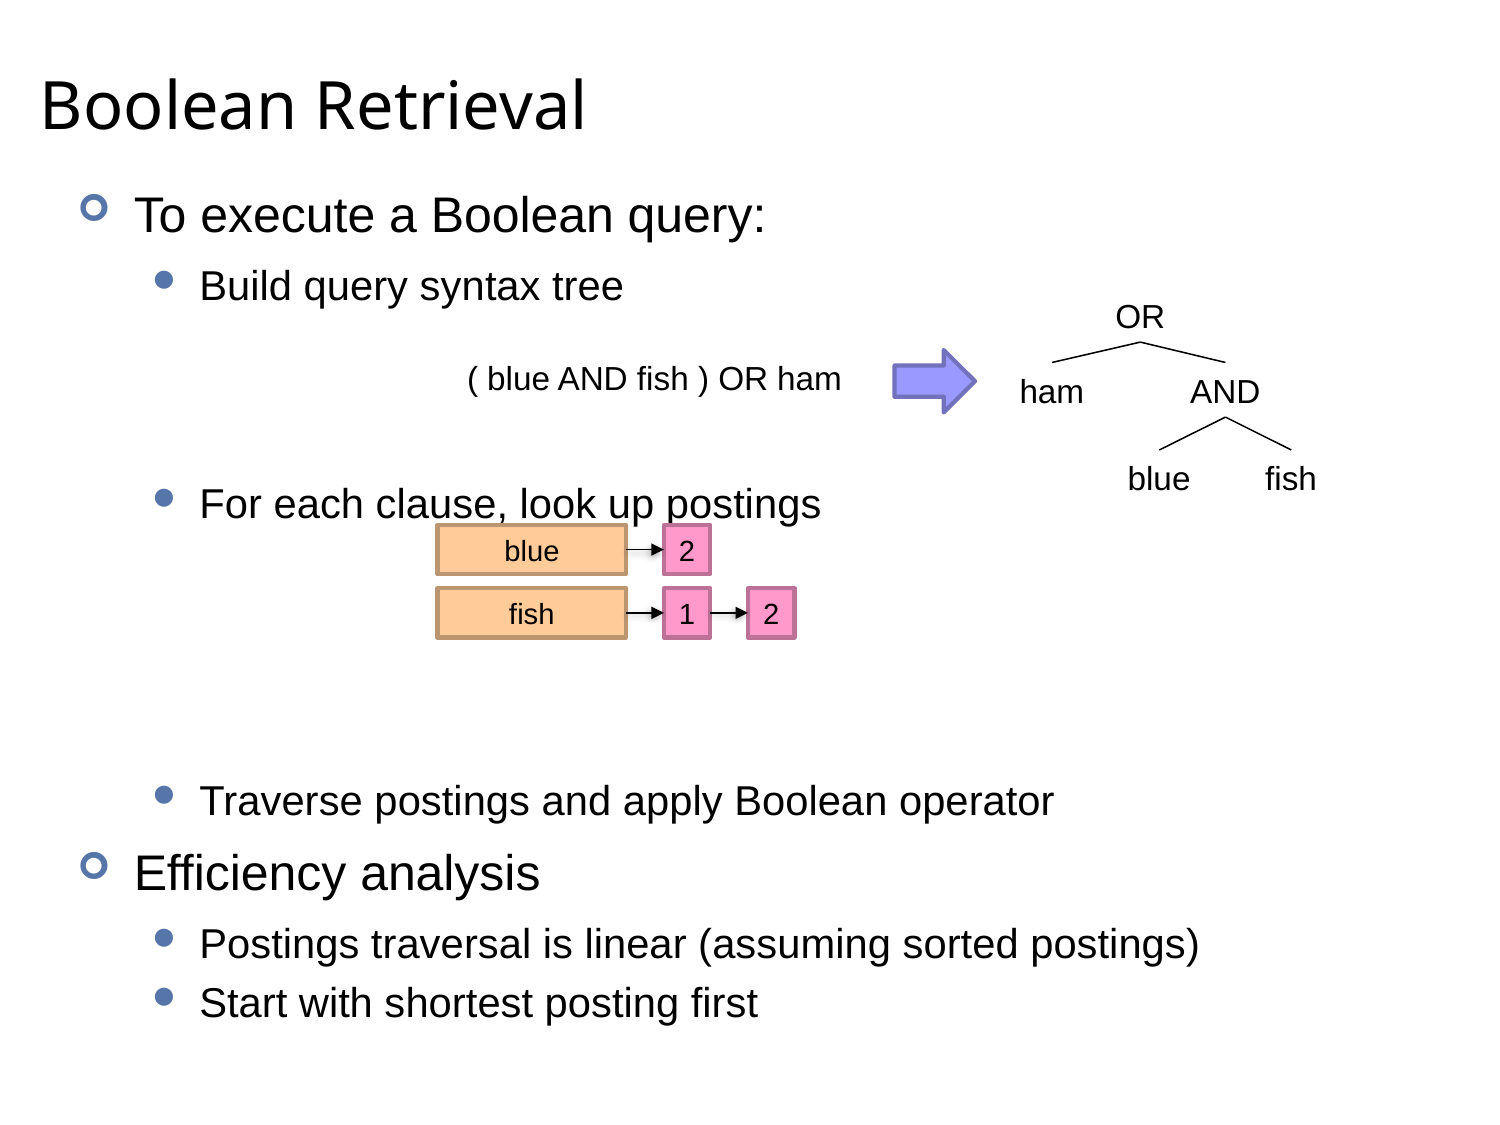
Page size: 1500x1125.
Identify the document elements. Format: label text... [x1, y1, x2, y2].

title Boolean Retrieval [24, 18, 1451, 188]
text_box [892, 348, 978, 415]
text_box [437, 524, 795, 638]
text_box ( blue AND fish ) OR ham [452, 349, 858, 405]
list To execute a Boolean query: Build query syntax tree For each clause, look up postings Traverse postings and apply Boolean operator Efficiency analysis Postings traversal is linear (assuming sorted postings) Start with shortest posting first [62, 174, 1451, 1013]
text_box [1003, 287, 1333, 506]
